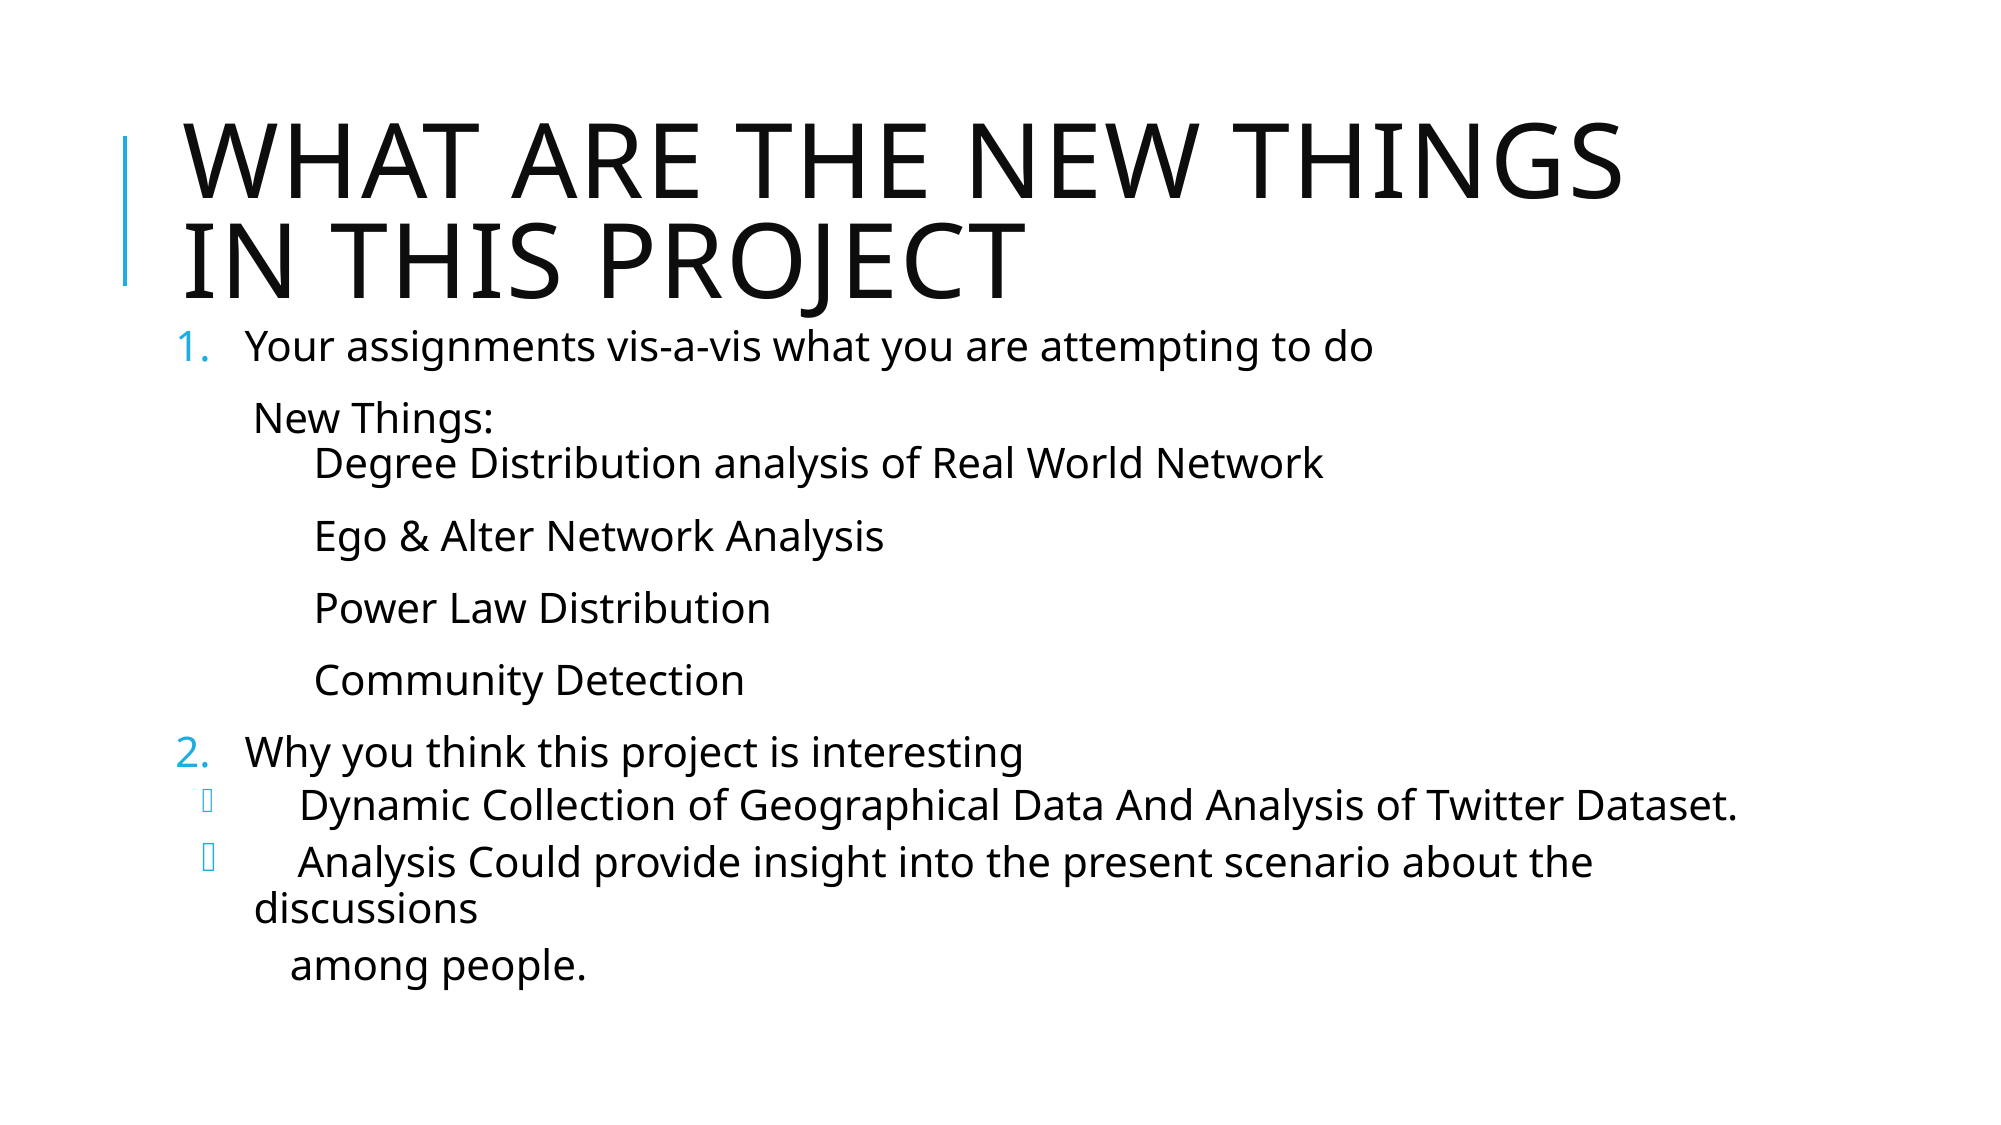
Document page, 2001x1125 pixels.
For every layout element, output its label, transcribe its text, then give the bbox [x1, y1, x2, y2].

title What are the new things in this project [168, 96, 1763, 317]
list Your assignments vis-a-vis what you are attempting to do New Things: Degree Distribution analysis of Real World Network Ego & Alter Network Analysis Power Law Distribution Community Detection Why you think this project is interesting Dynamic Collection of Geographical Data And Analysis of Twitter Dataset. Analysis Could provide insight into the present scenario about the discussions among people. [168, 317, 1763, 1035]
